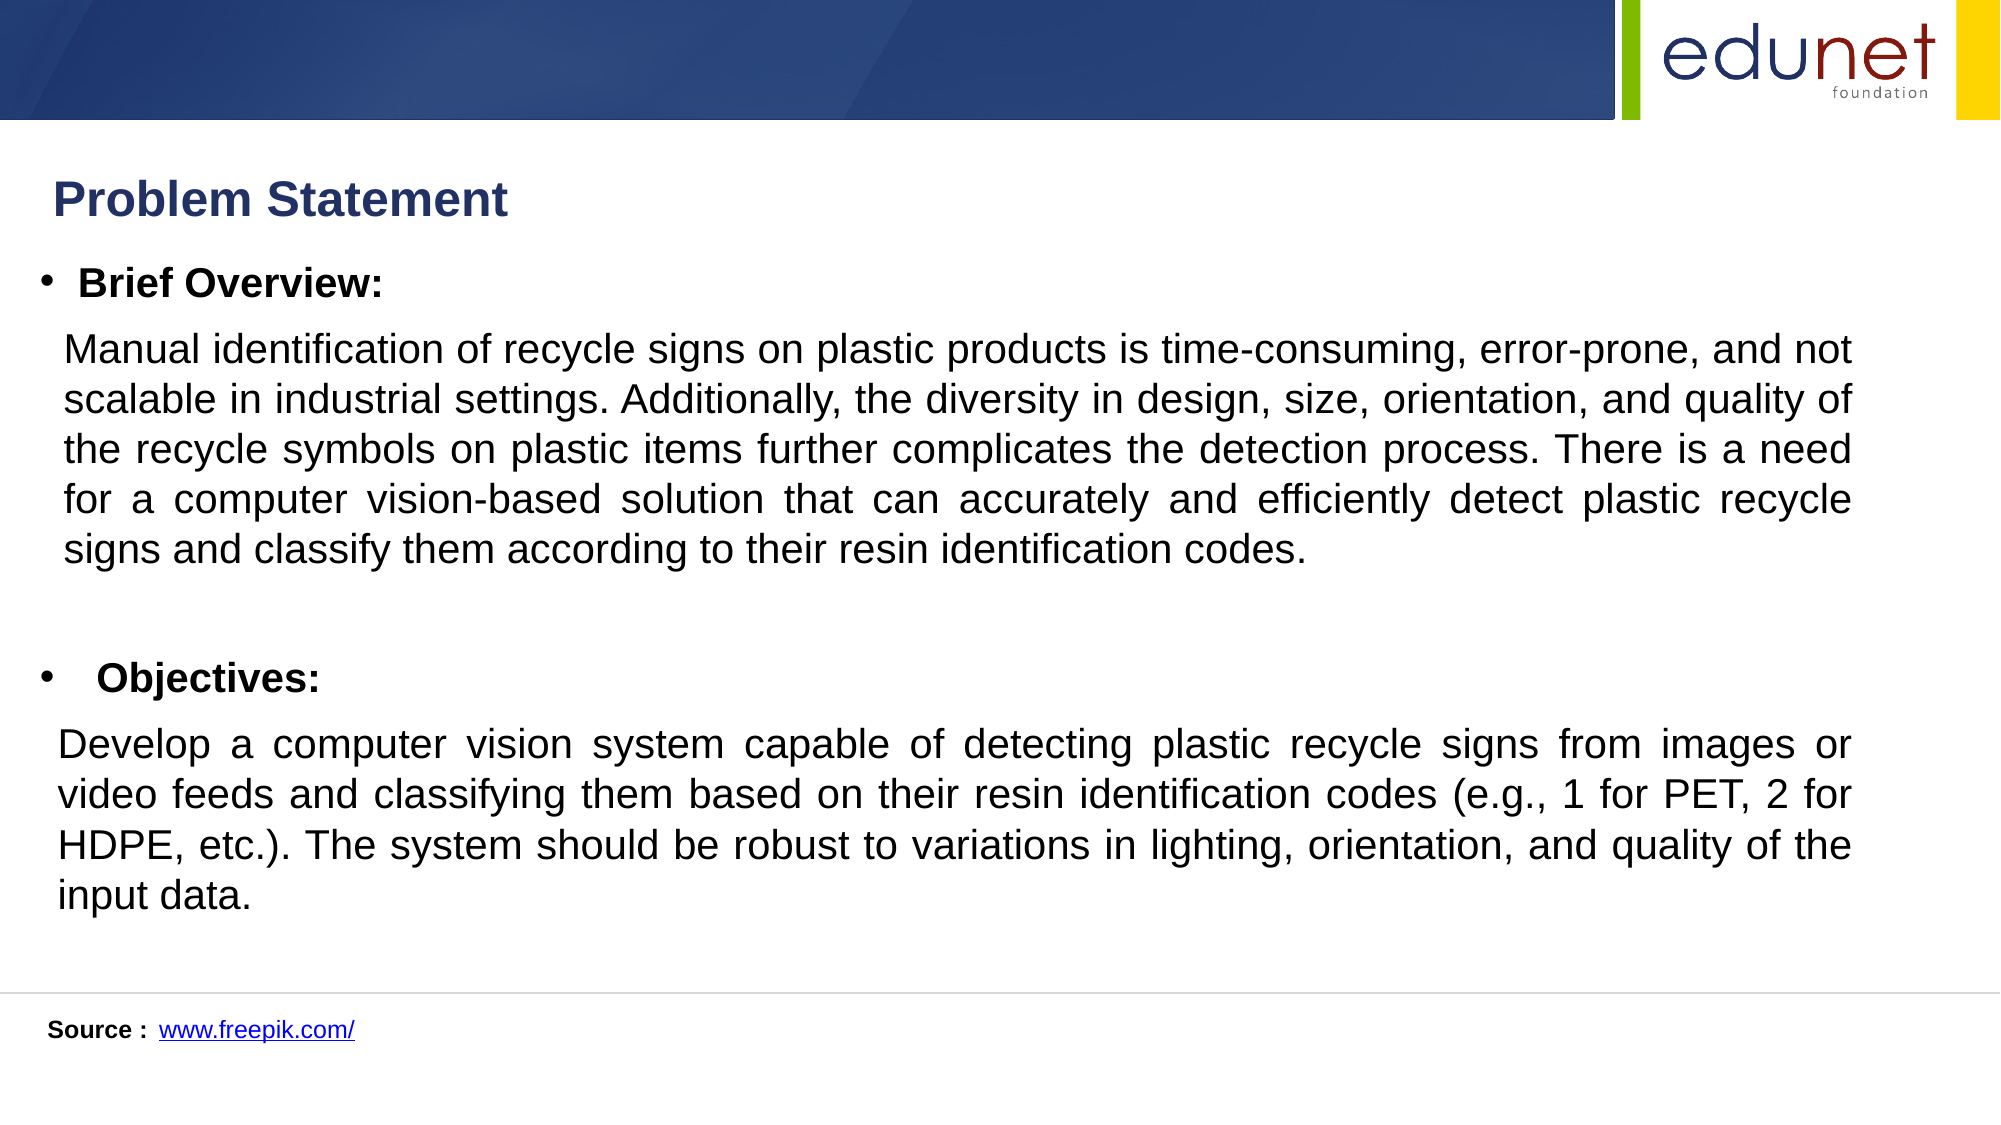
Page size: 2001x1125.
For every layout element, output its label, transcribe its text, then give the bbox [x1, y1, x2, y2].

text_box Source : [32, 1006, 144, 1052]
text_box Brief Overview: Manual identification of recycle signs on plastic products is time-consuming, error-prone, and not scalable in industrial settings. Additionally, the diversity in design, size, orientation, and quality of the recycle symbols on plastic items further complicates the detection process. There is a need for a computer vision-based solution that can accurately and efficiently detect plastic recycle signs and classify them according to their resin identification codes. Objectives: Develop a computer vision system capable of detecting plastic recycle signs from images or video feeds and classifying them based on their resin identification codes (e.g., 1 for PET, 2 for HDPE, etc.). The system should be robust to variations in lighting, orientation, and quality of the input data. [25, 248, 1869, 925]
picture [1652, 12, 1948, 108]
text_box www.freepik.com/ [144, 1006, 447, 1052]
text_box Problem Statement [38, 159, 1007, 235]
